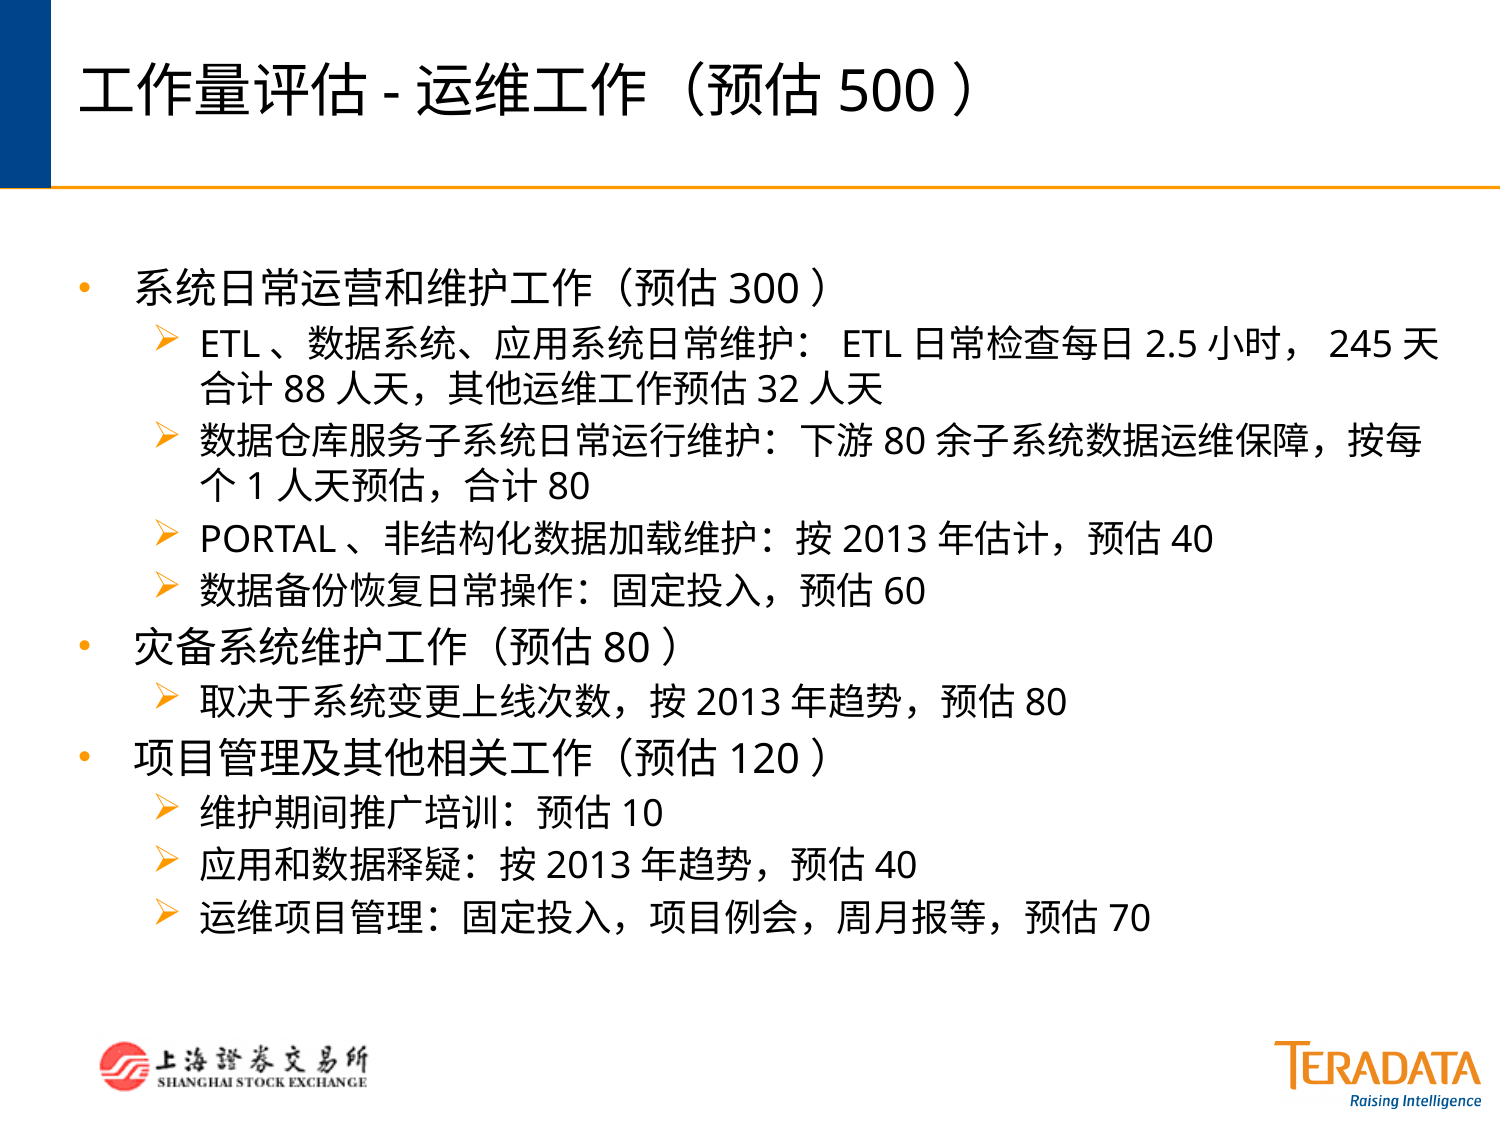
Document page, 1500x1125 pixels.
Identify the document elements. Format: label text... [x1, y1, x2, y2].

list 系统日常运营和维护工作（预估300） ETL、数据系统、应用系统日常维护：ETL日常检查每日2.5小时，245天合计88人天，其他运维工作预估32人天 数据仓库服务子系统日常运行维护：下游80余子系统数据运维保障，按每个1人天预估，合计80 PORTAL、非结构化数据加载维护：按2013年估计，预估40 数据备份恢复日常操作：固定投入，预估60 灾备系统维护工作（预估80） 取决于系统变更上线次数，按2013年趋势，预估80 项目管理及其他相关工作（预估120） 维护期间推广培训：预估10 应用和数据释疑：按2013年趋势，预估40 运维项目管理：固定投入，项目例会，周月报等，预估70 [62, 196, 1463, 1013]
title 工作量评估-运维工作（预估500） [62, 0, 1463, 188]
picture [1274, 1041, 1481, 1109]
picture [64, 1026, 414, 1106]
